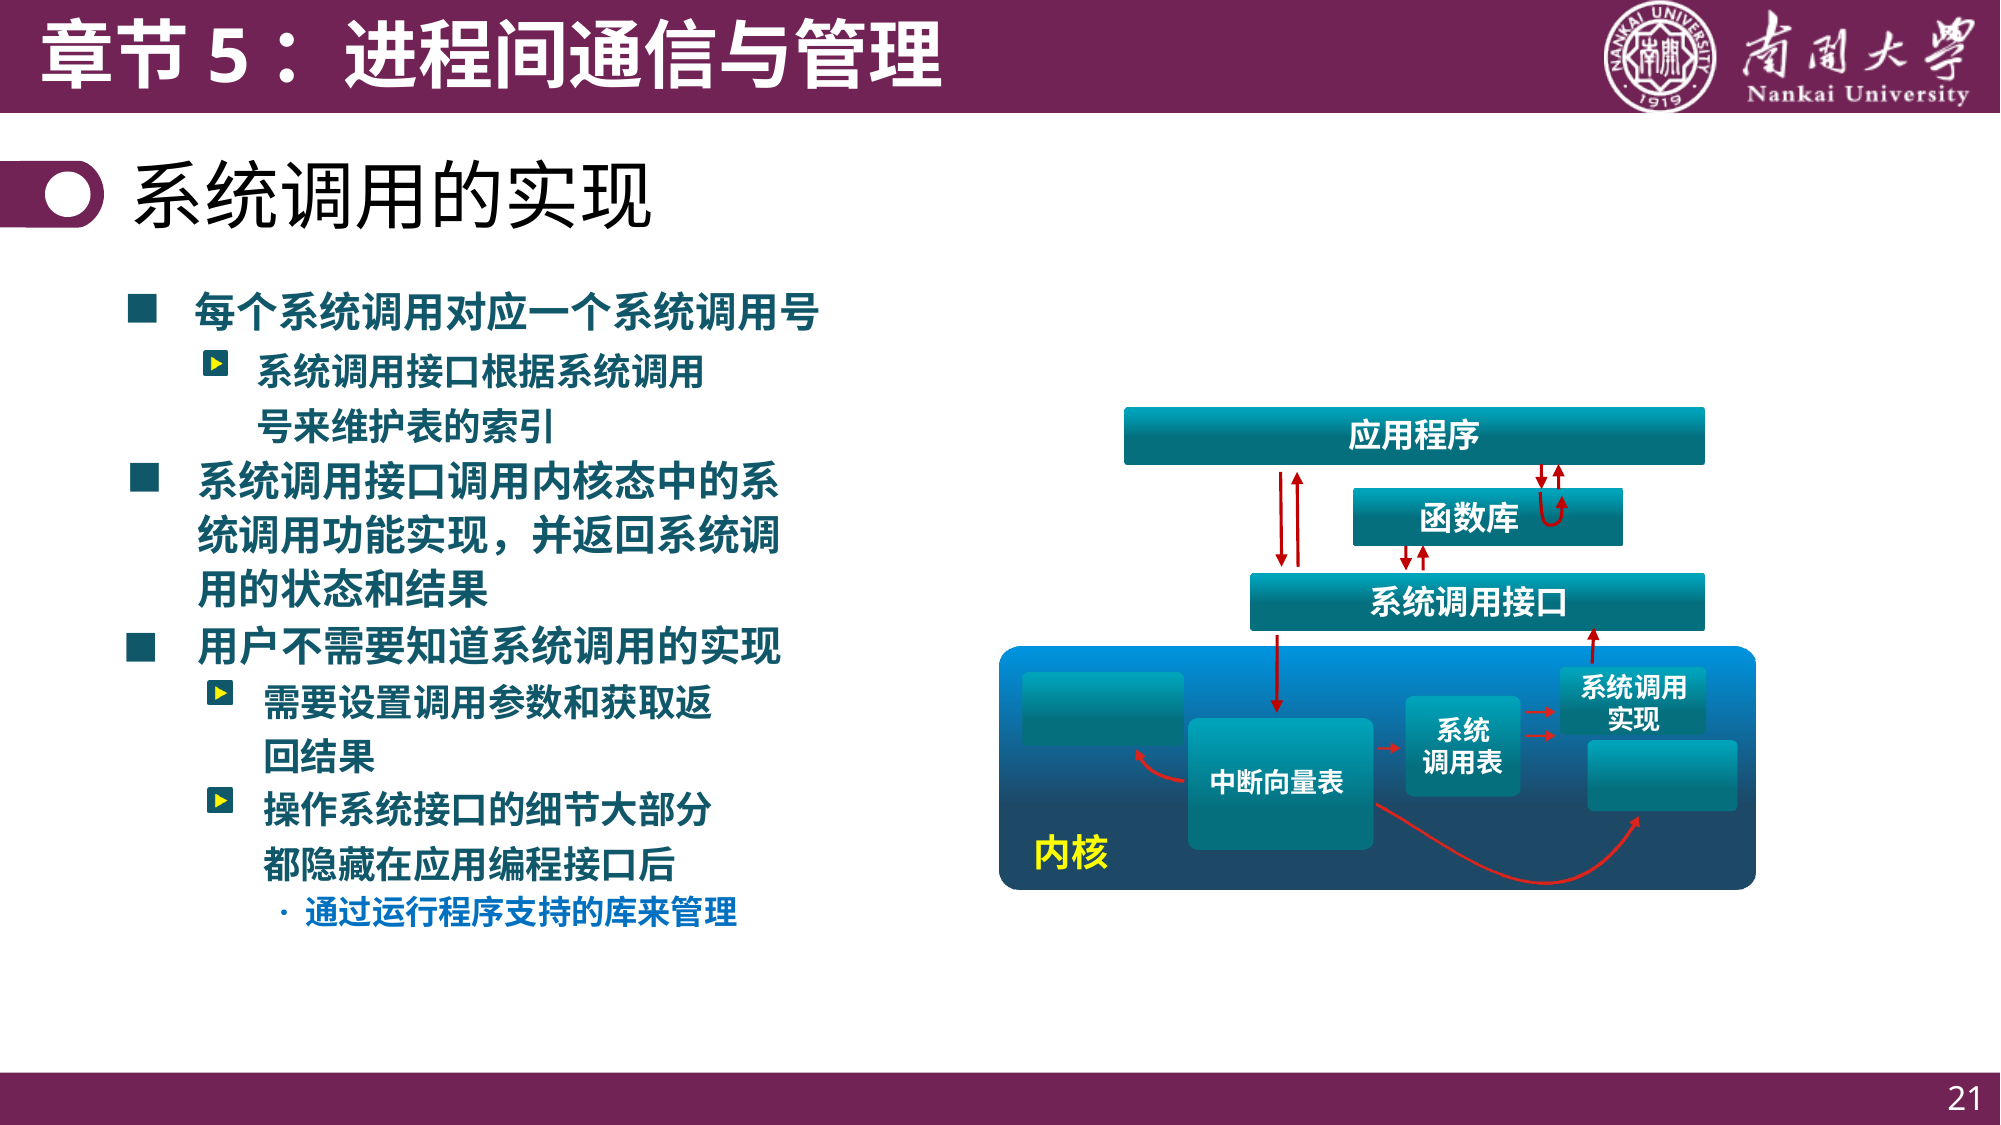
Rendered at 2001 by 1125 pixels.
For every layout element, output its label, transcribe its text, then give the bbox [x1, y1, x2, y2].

picture [1604, 0, 2001, 118]
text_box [117, 465, 859, 606]
slide_number 21 [1533, 1074, 2000, 1125]
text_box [999, 646, 1757, 891]
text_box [1249, 471, 1705, 713]
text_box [1352, 463, 1623, 547]
title 系统调用的实现 [114, 143, 1886, 255]
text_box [115, 273, 874, 457]
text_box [114, 608, 932, 935]
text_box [1124, 406, 1705, 466]
